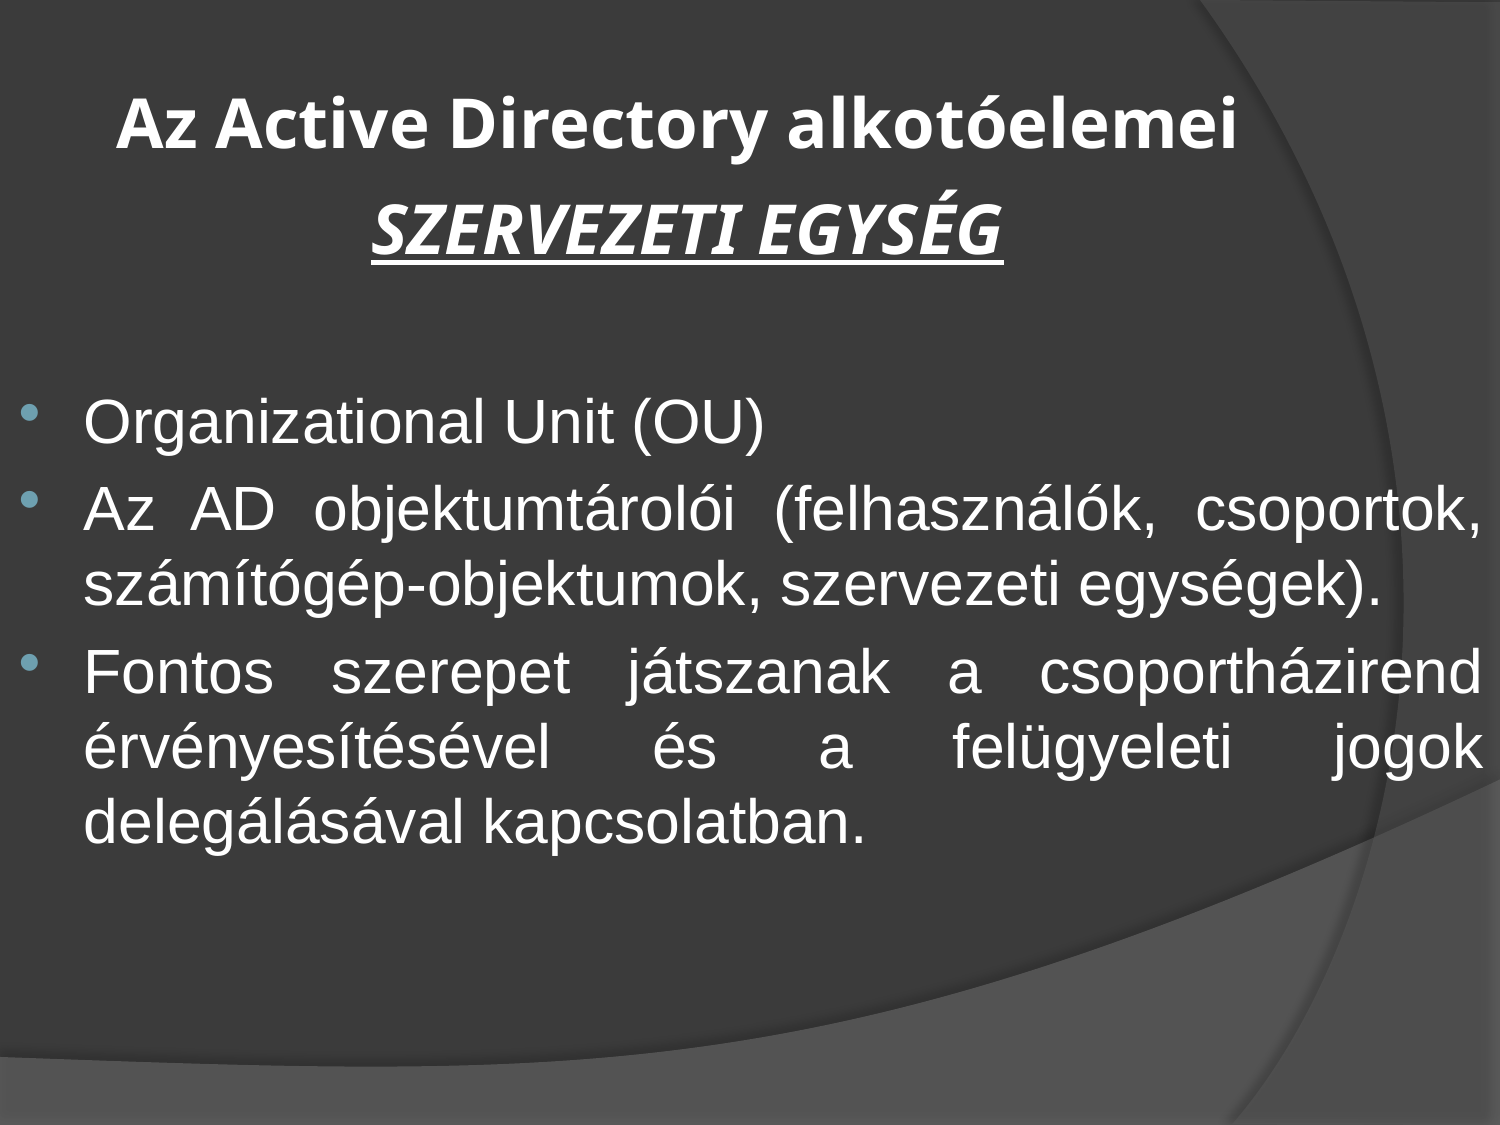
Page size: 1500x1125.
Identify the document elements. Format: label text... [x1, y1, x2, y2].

list Organizational Unit (OU) Az AD objektumtárolói (felhasználók, csoportok, számítógép-objektumok, szervezeti egységek). Fontos szerepet játszanak a csoportházirend érvényesítésével és a felügyeleti jogok delegálásával kapcsolatban. [0, 373, 1500, 1106]
title Az Active Directory alkotóelemei SZERVEZETI EGYSÉG [75, 45, 1300, 303]
